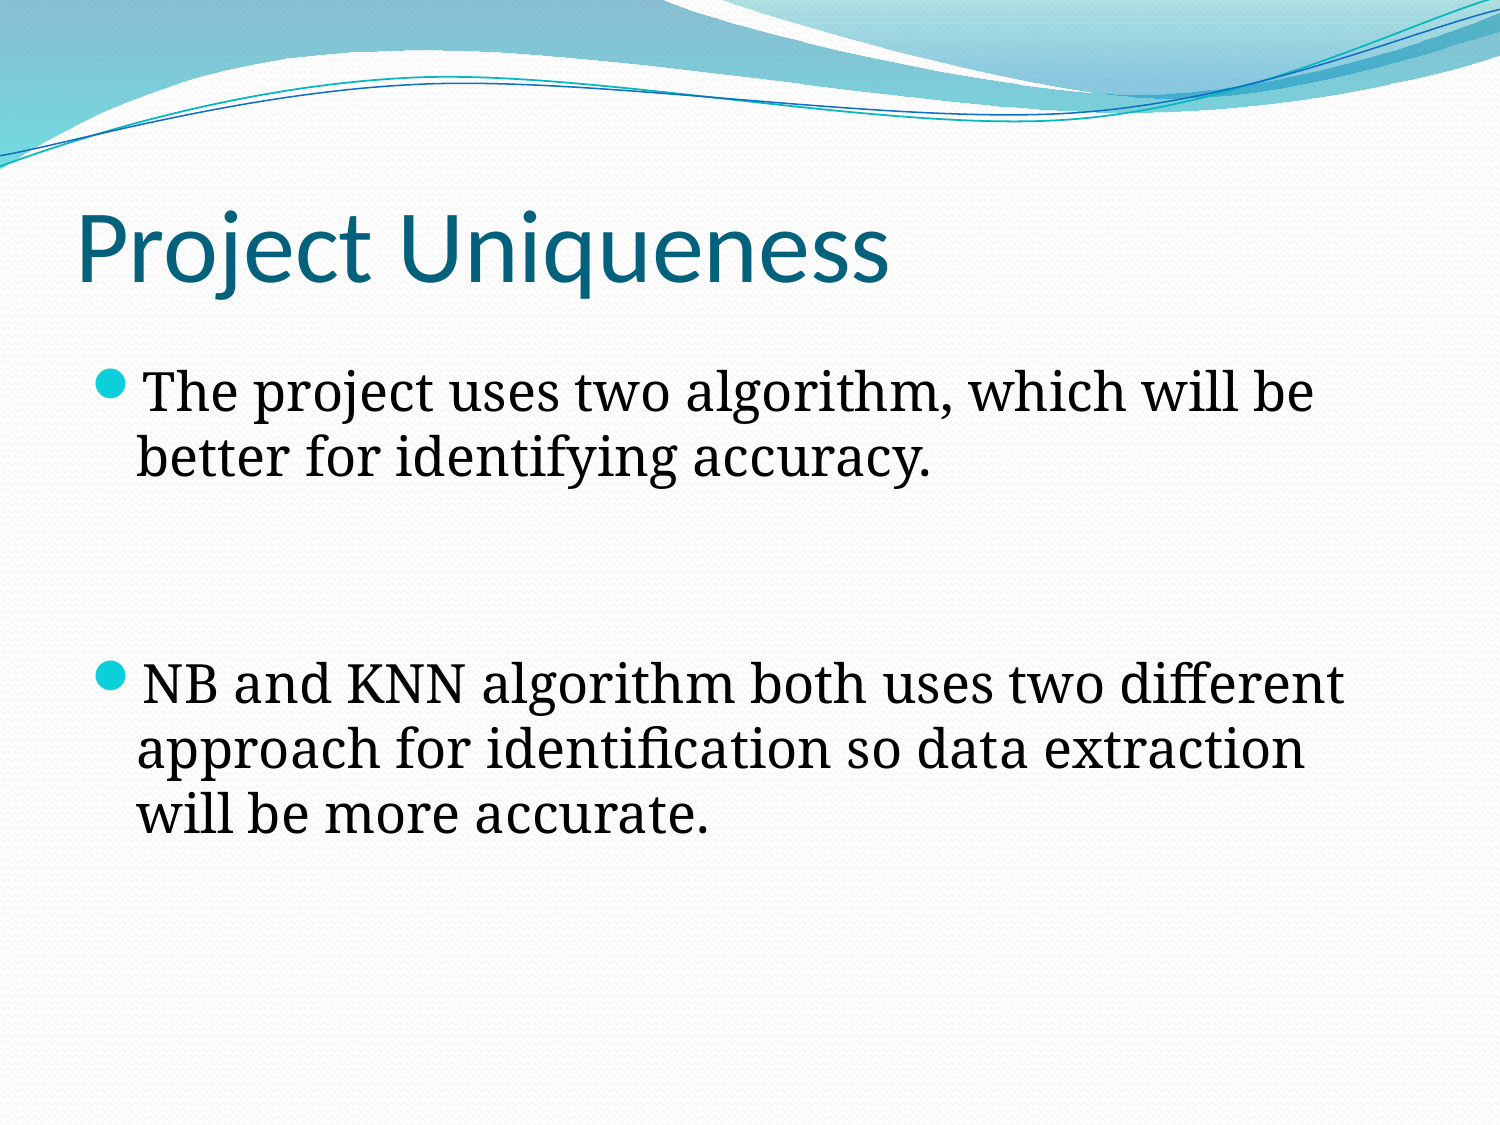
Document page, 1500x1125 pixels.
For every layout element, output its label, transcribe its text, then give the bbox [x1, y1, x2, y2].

list The project uses two algorithm, which will be better for identifying accuracy. NB and KNN algorithm both uses two different approach for identification so data extraction will be more accurate. [76, 349, 1427, 1070]
title Project Uniqueness [75, 115, 1425, 303]
